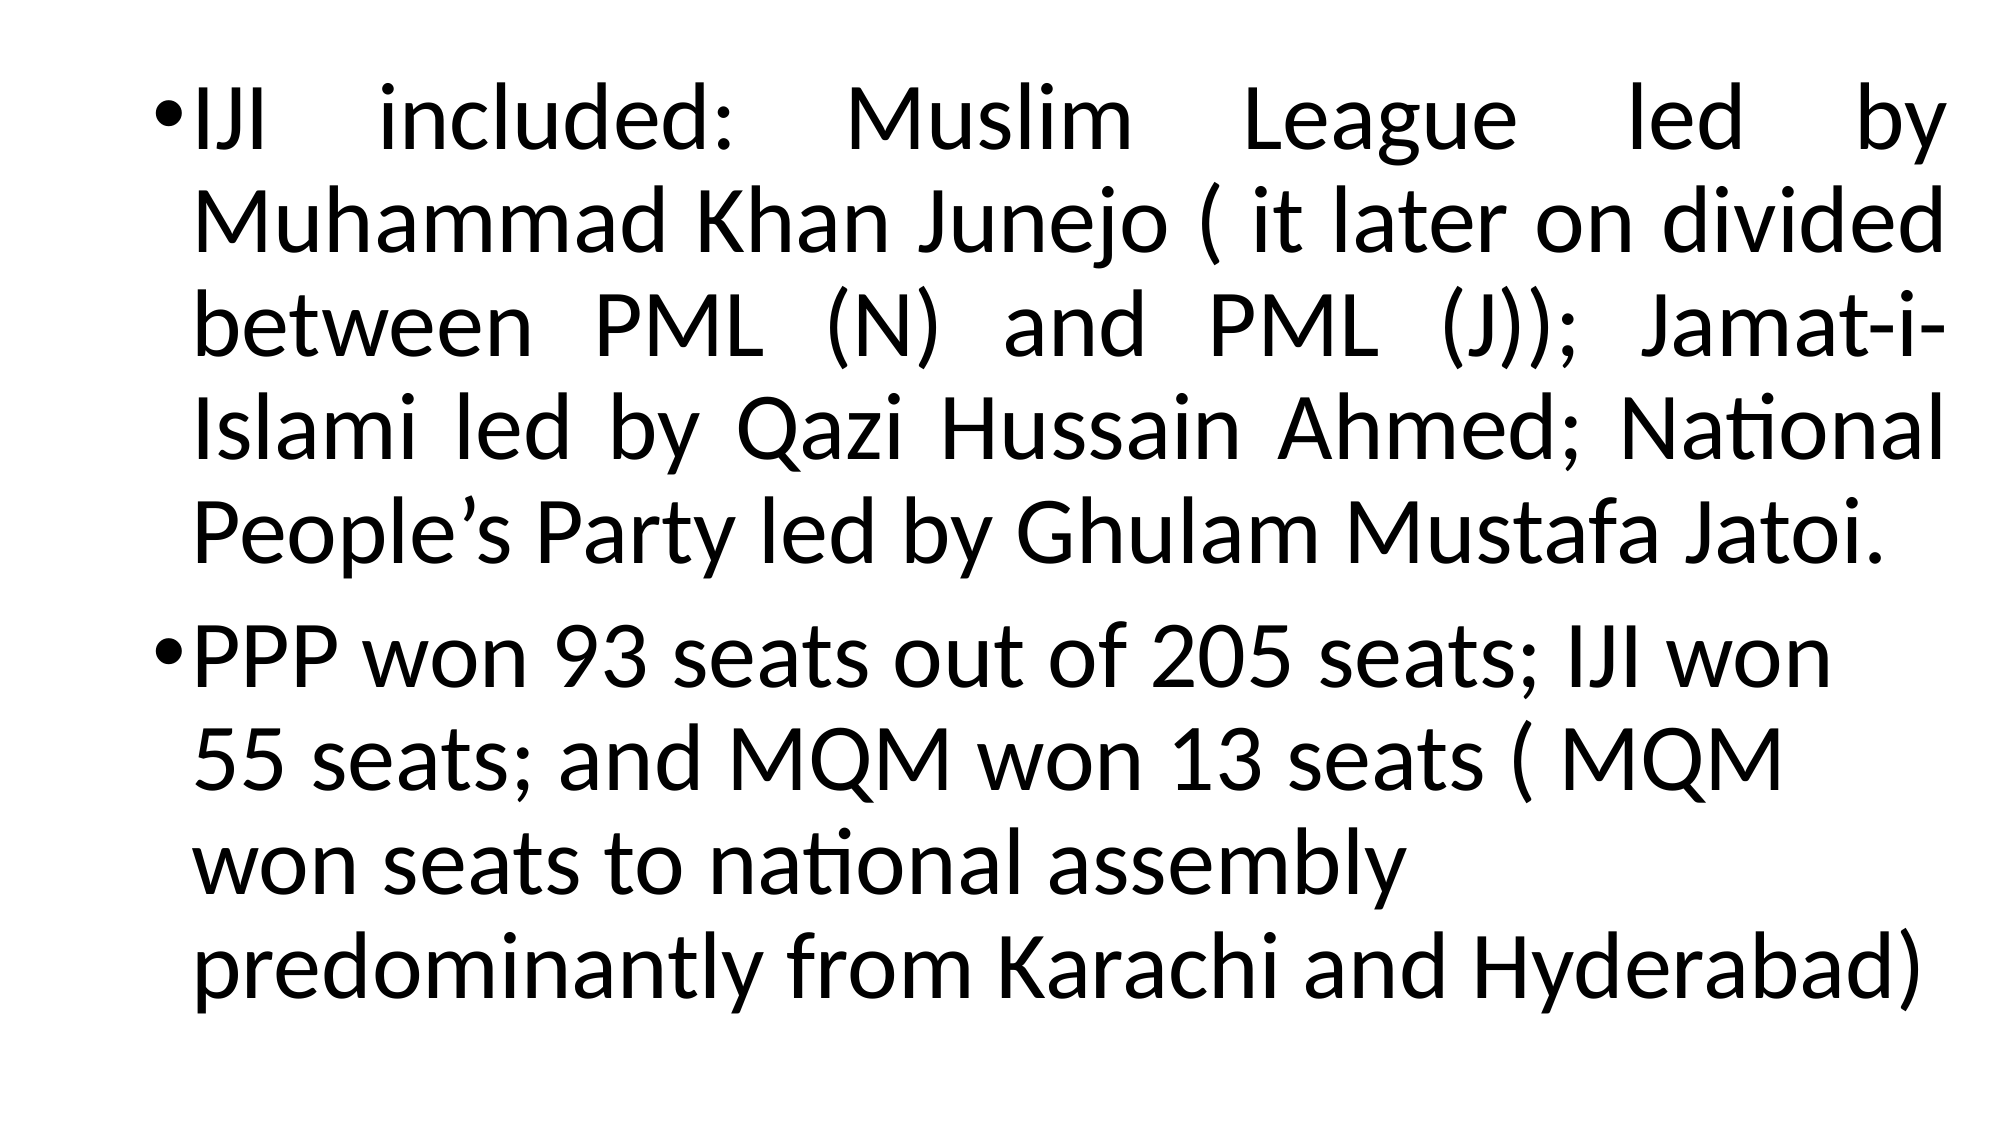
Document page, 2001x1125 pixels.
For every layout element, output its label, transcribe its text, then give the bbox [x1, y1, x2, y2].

list IJI included: Muslim League led by Muhammad Khan Junejo ( it later on divided between PML (N) and PML (J)); Jamat-i-Islami led by Qazi Hussain Ahmed; National People’s Party led by Ghulam Mustafa Jatoi. PPP won 93 seats out of 205 seats; IJI won 55 seats; and MQM won 13 seats ( MQM won seats to national assembly predominantly from Karachi and Hyderabad) [137, 58, 1965, 1088]
